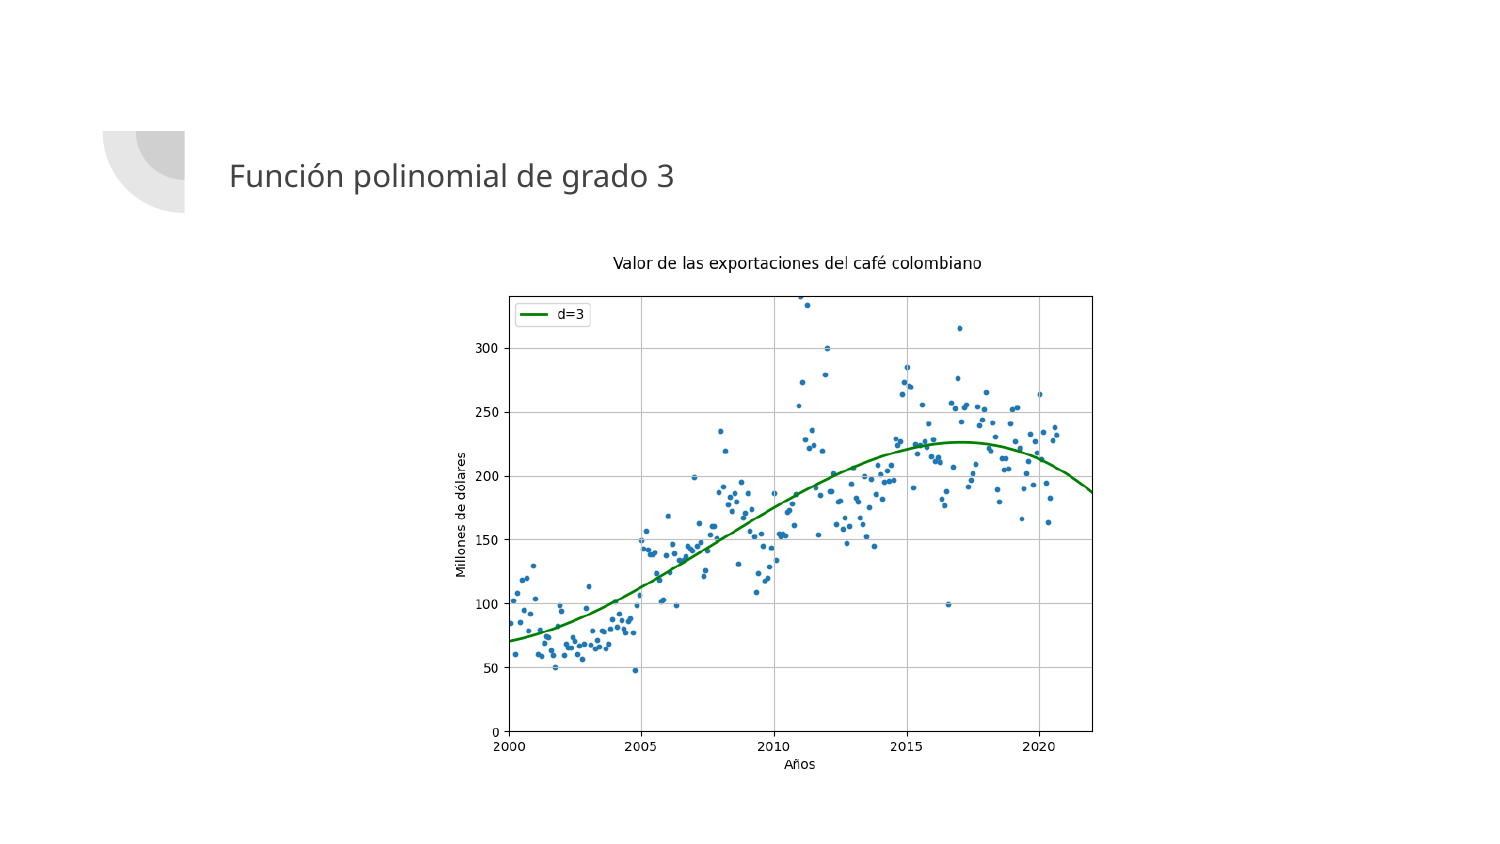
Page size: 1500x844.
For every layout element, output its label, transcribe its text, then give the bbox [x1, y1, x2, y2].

list Función polinomial de grado 3 [213, 135, 1368, 744]
picture [413, 228, 1168, 794]
